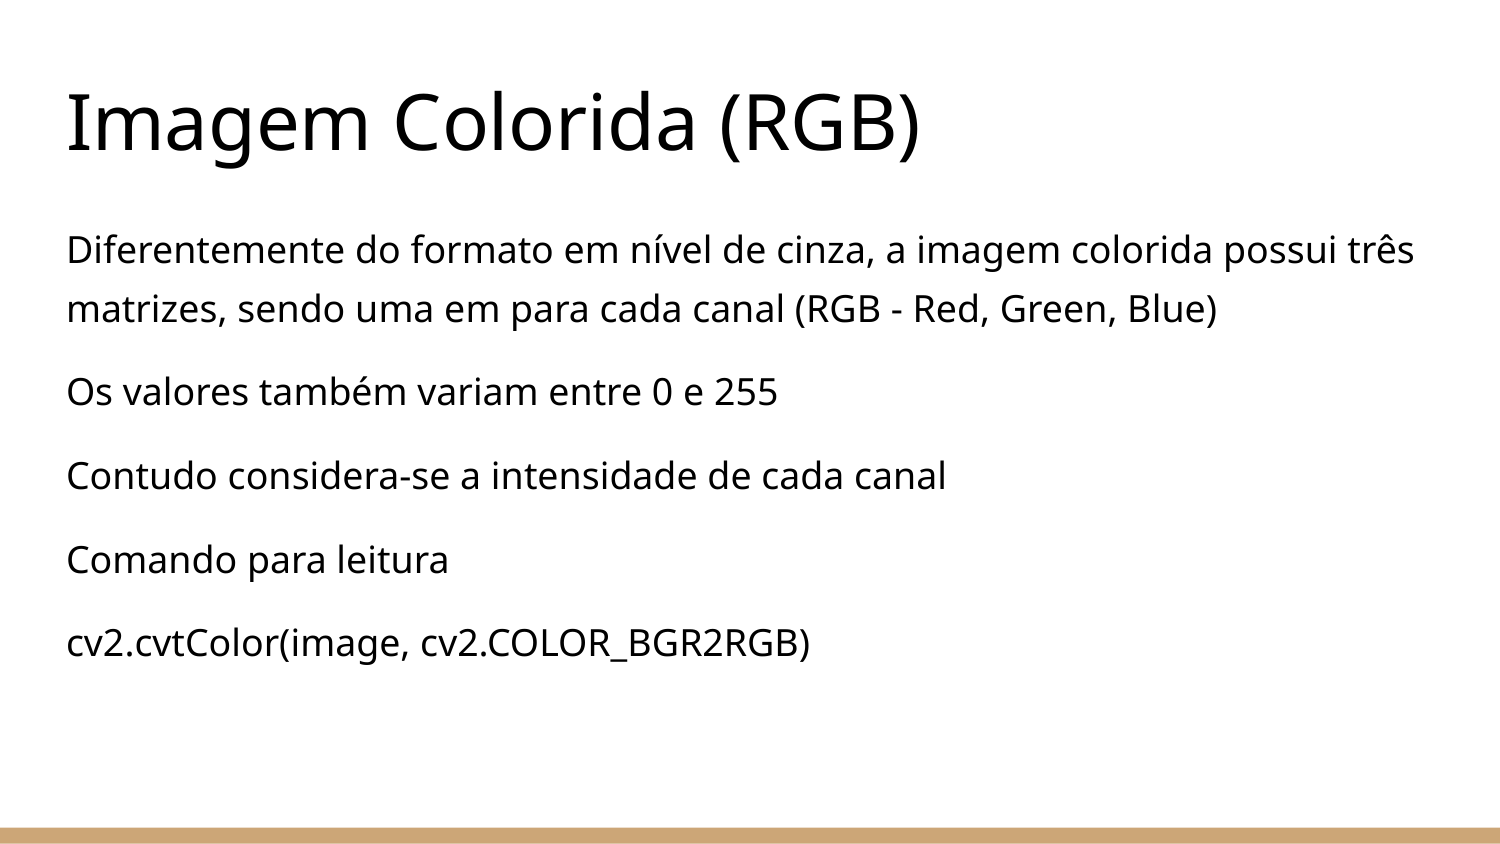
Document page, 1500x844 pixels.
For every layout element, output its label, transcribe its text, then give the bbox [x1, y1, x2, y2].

list Diferentemente do formato em nível de cinza, a imagem colorida possui três matrizes, sendo uma em para cada canal (RGB - Red, Green, Blue) Os valores também variam entre 0 e 255 Contudo considera-se a intensidade de cada canal Comando para leitura cv2.cvtColor(image, cv2.COLOR_BGR2RGB) [51, 200, 1449, 752]
title Imagem Colorida (RGB) [51, 51, 1449, 189]
